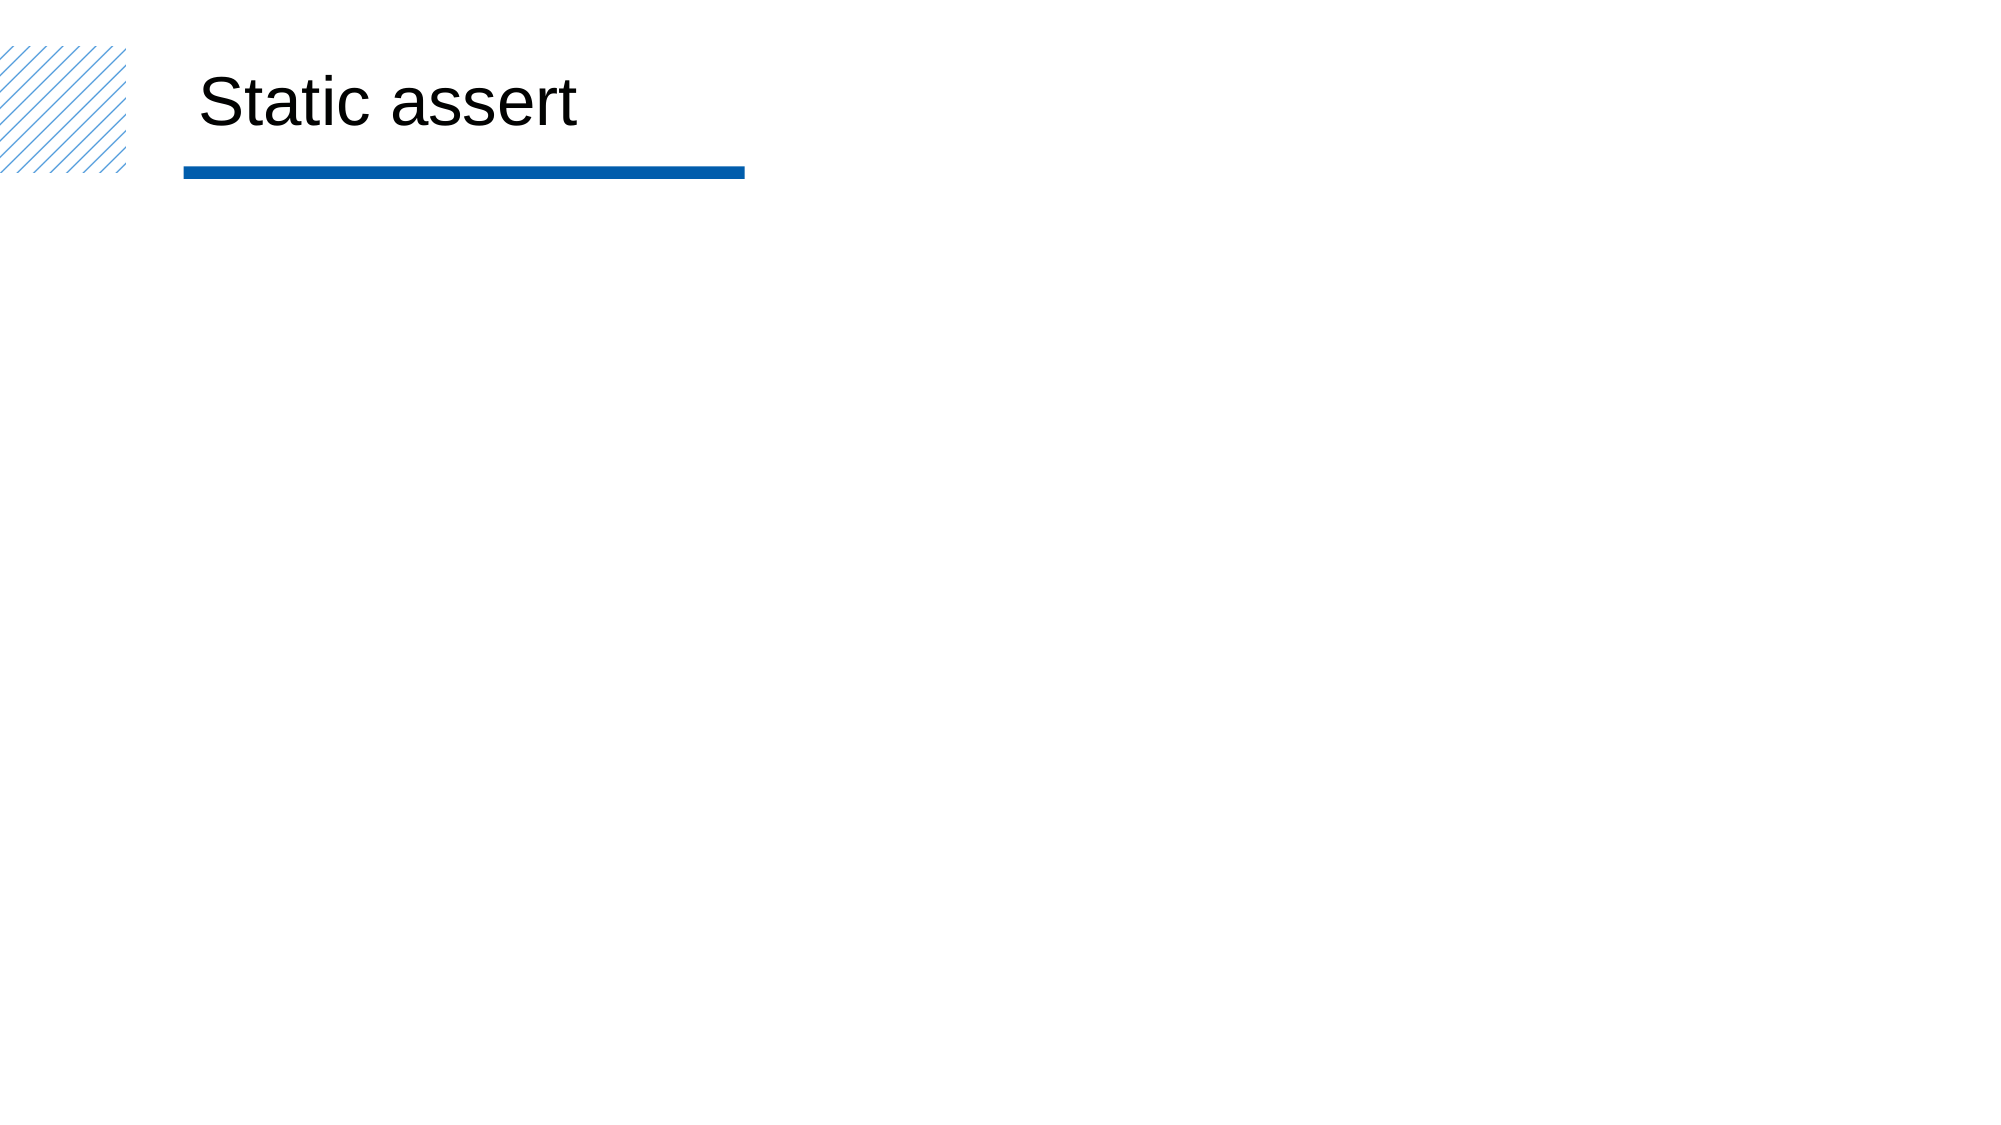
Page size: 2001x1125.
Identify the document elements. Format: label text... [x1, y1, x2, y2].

list Static assert [183, 58, 1780, 149]
picture [0, 46, 126, 173]
